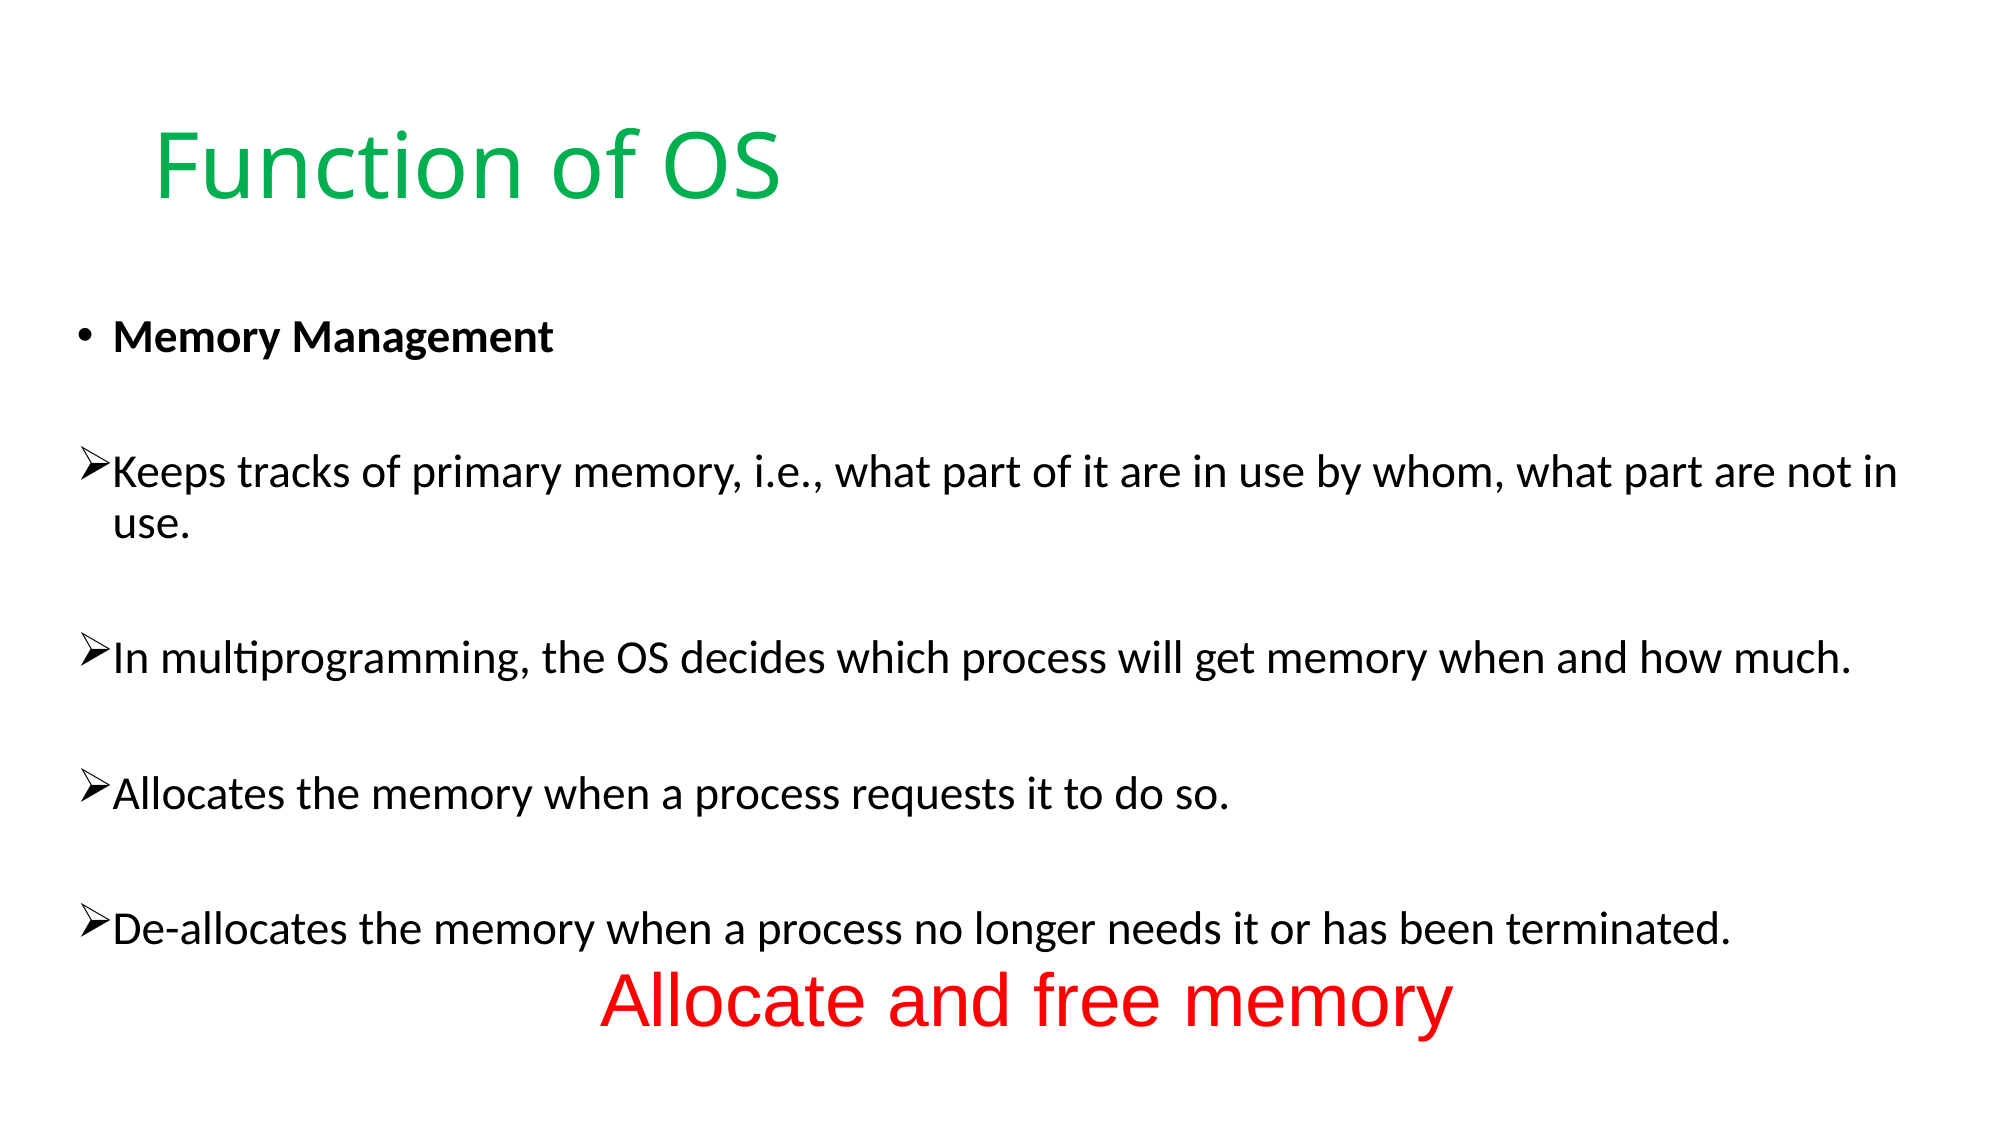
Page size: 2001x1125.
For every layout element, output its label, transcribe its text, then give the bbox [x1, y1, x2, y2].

text_box Allocate and free memory [585, 944, 1470, 1049]
title Function of OS [137, 59, 1863, 278]
list Memory Management Keeps tracks of primary memory, i.e., what part of it are in use by whom, what part are not in use. In multiprogramming, the OS decides which process will get memory when and how much. Allocates the memory when a process requests it to do so. De-allocates the memory when a process no longer needs it or has been terminated. [61, 304, 1939, 971]
